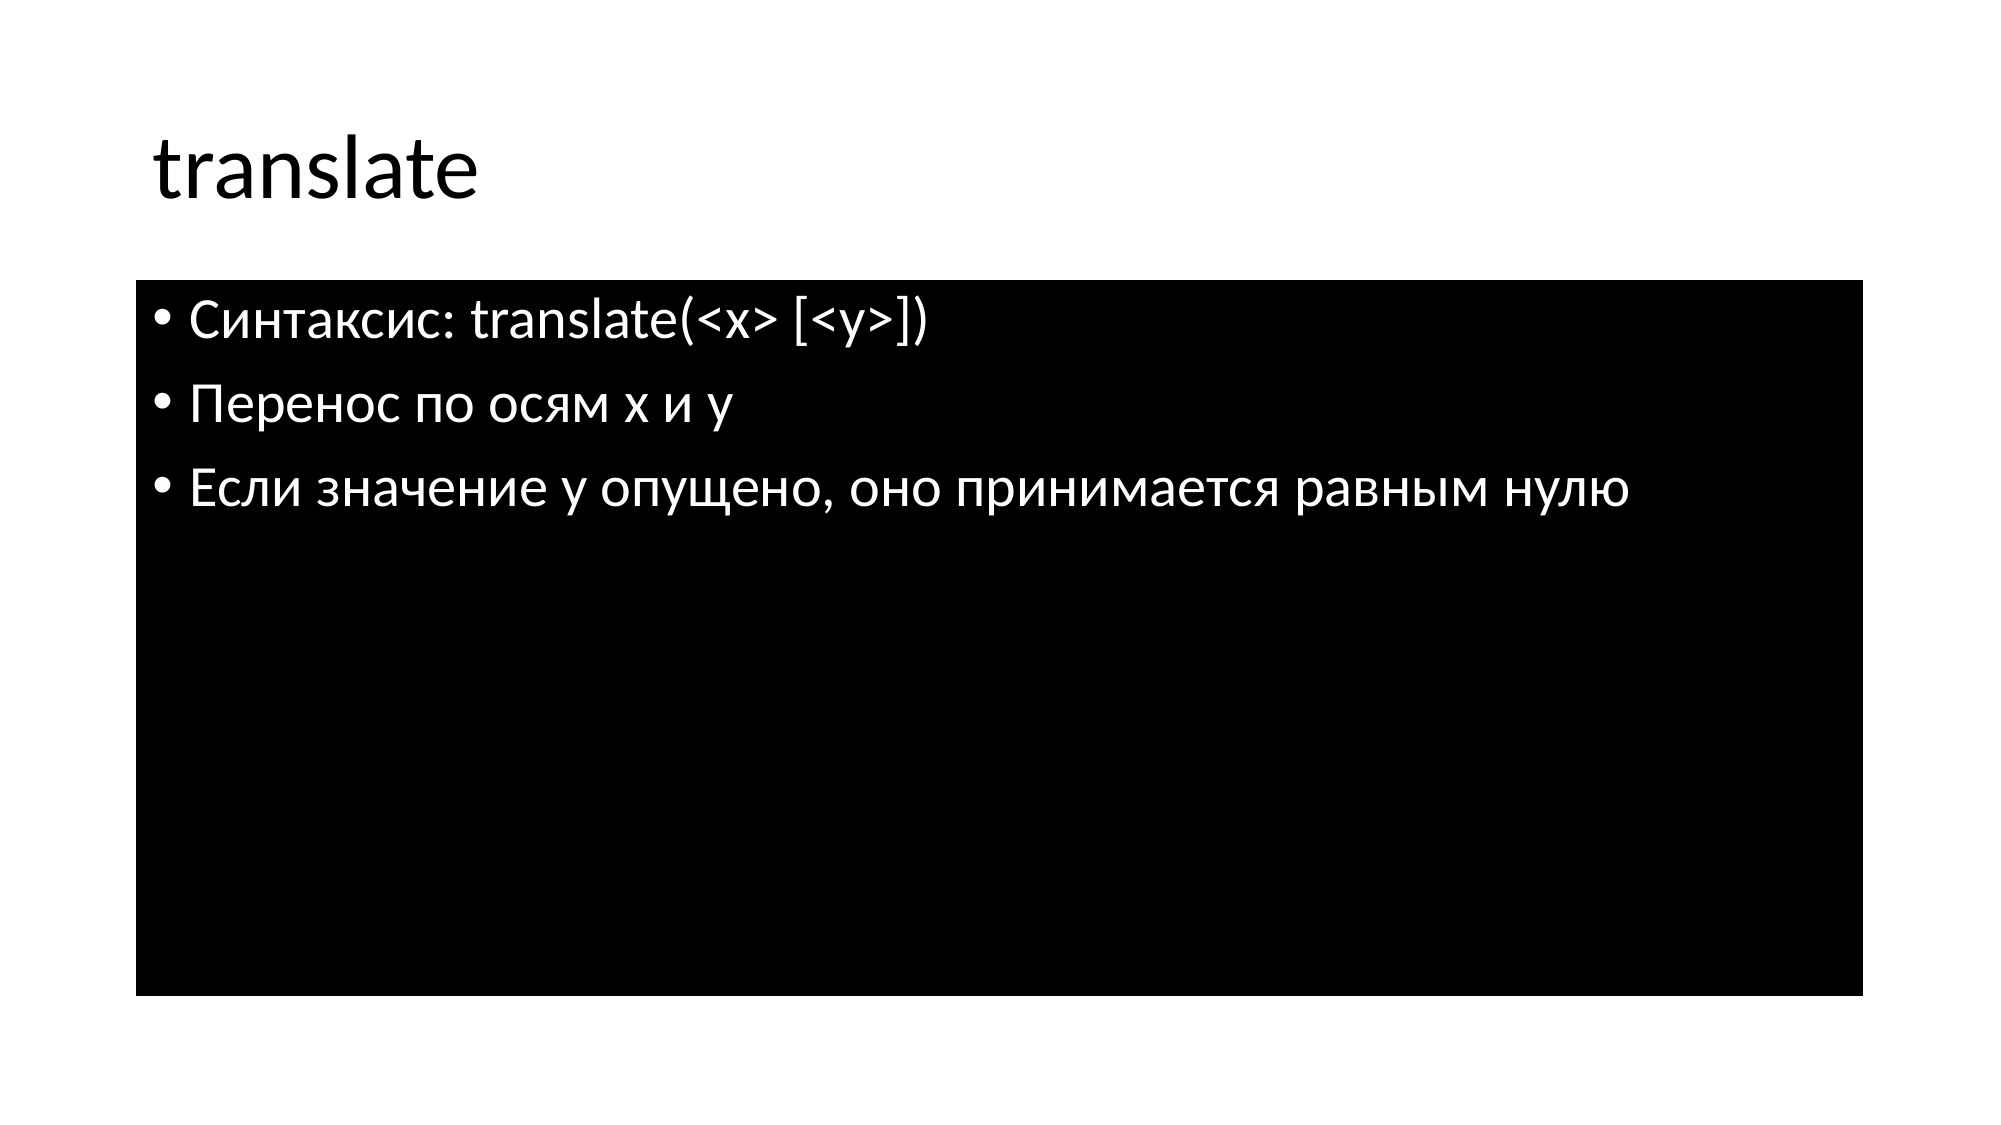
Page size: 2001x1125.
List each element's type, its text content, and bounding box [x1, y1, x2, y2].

list Синтаксис: translate(<x> [<y>]) Перенос по осям x и y Если значение y опущено, оно принимается равным нулю [137, 281, 1863, 995]
title translate [137, 59, 1863, 278]
